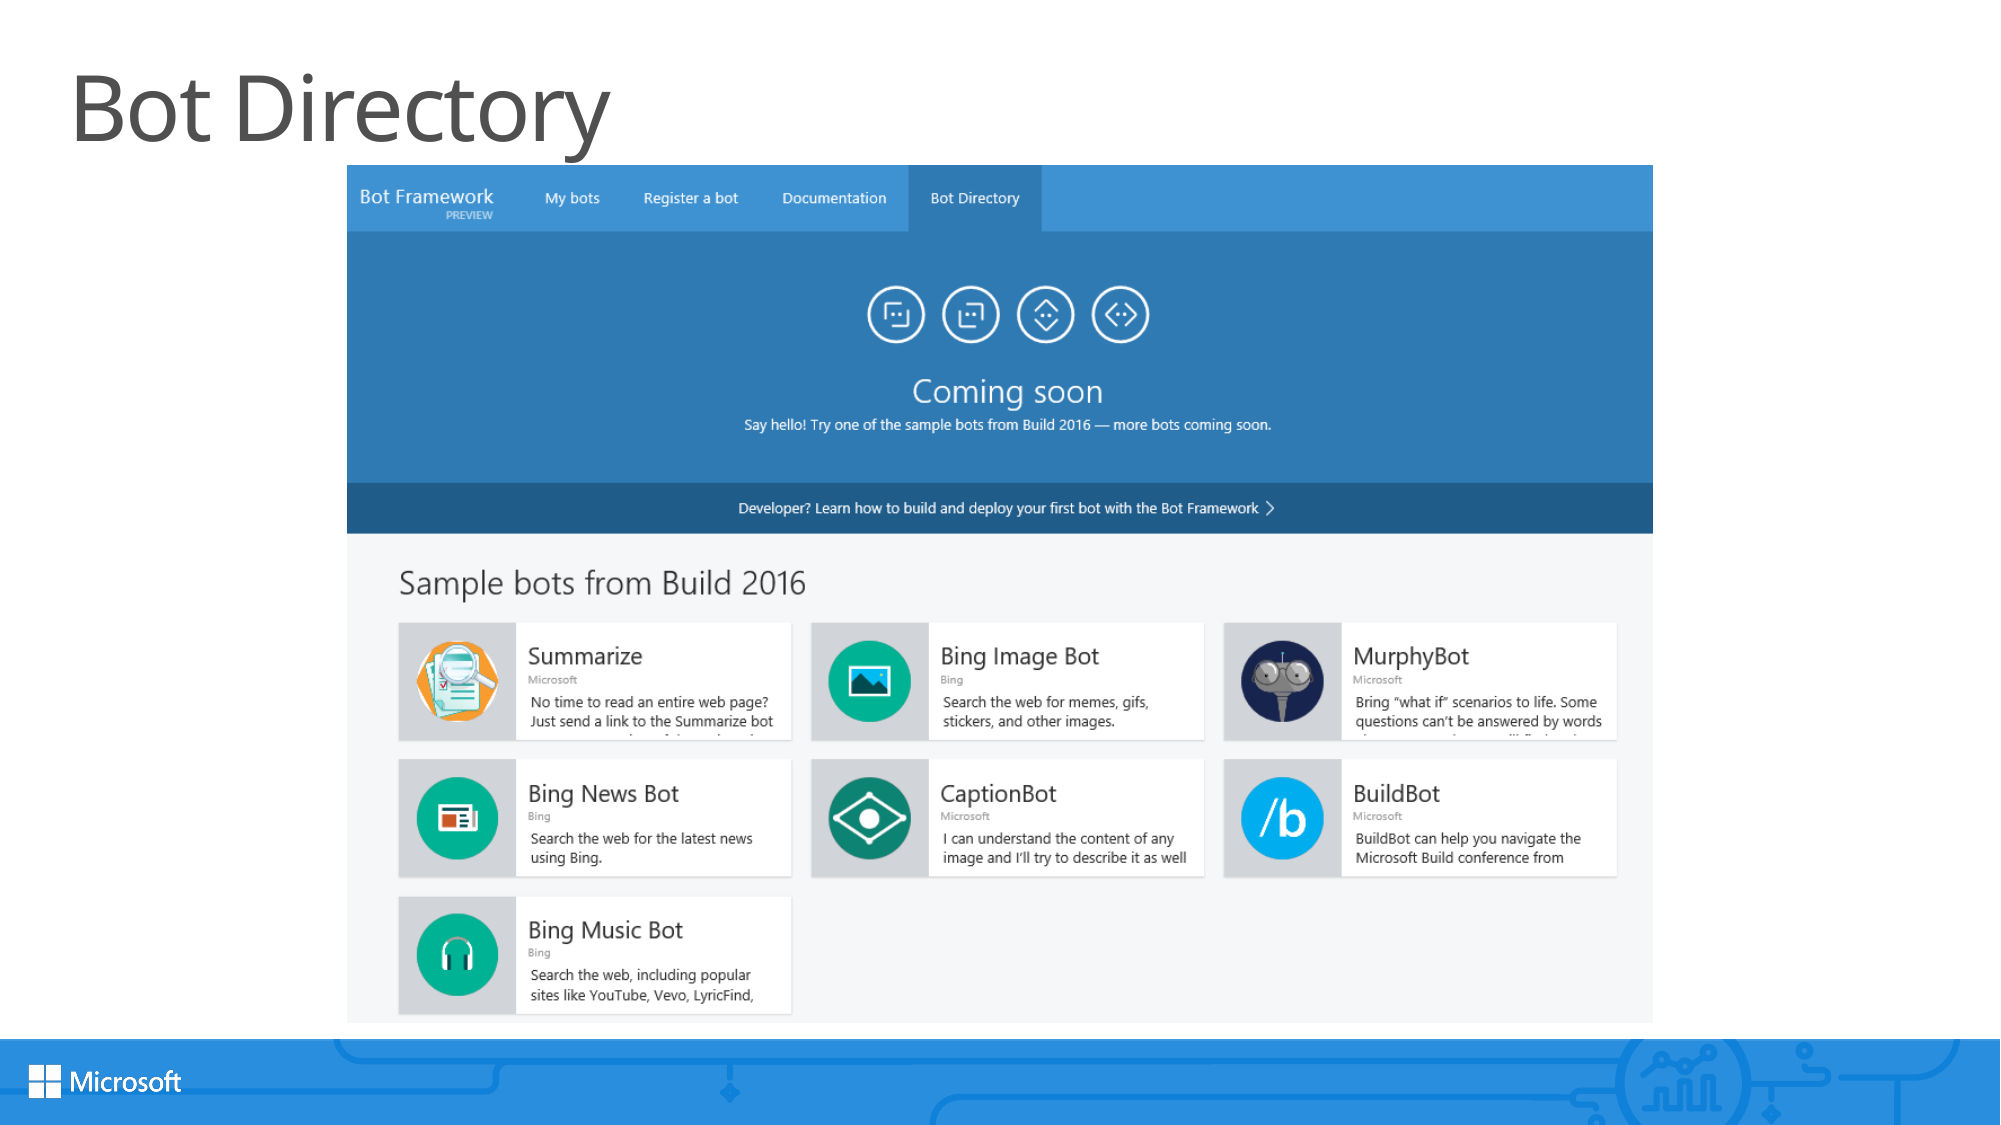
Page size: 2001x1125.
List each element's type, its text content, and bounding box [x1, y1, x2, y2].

title Bot Directory [44, 47, 1957, 196]
picture [347, 165, 1653, 1024]
